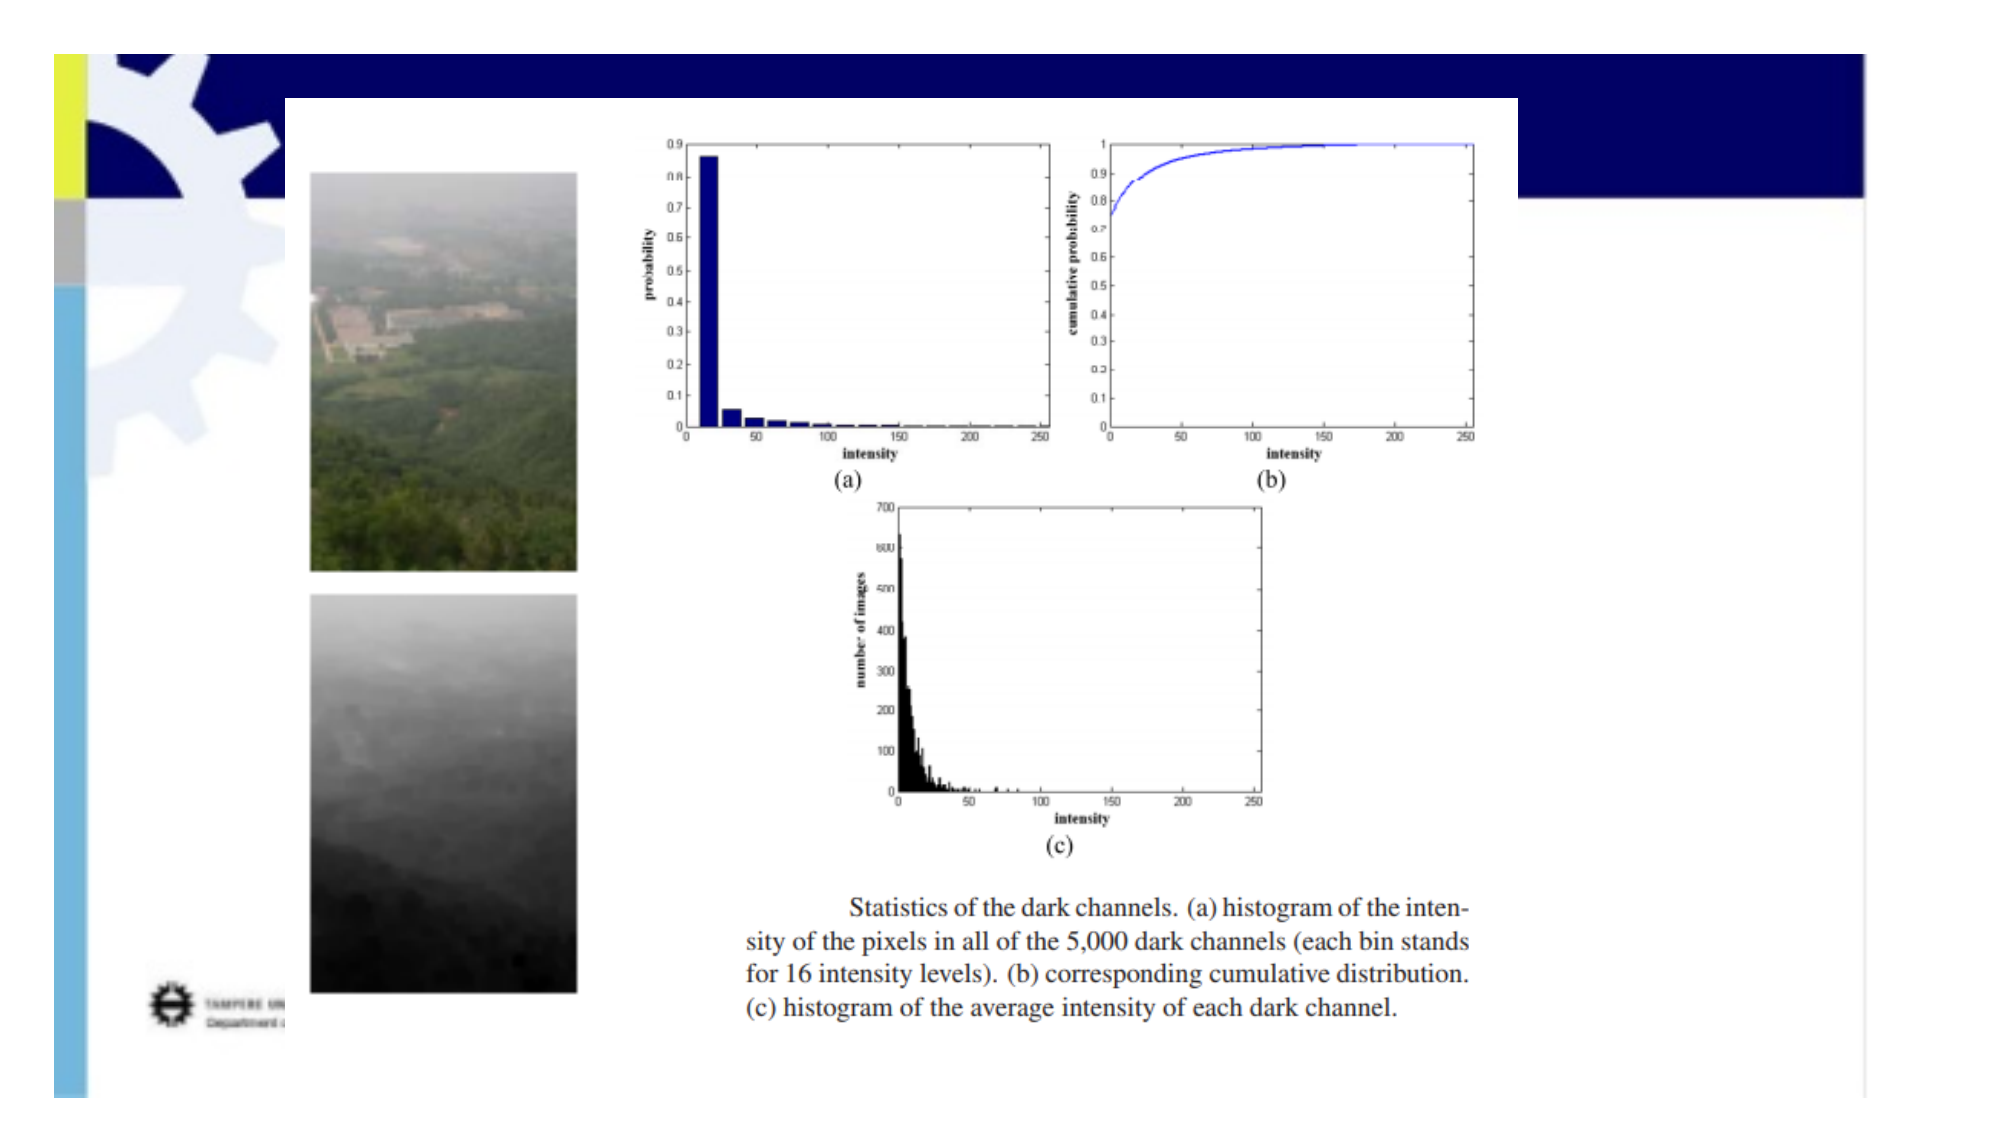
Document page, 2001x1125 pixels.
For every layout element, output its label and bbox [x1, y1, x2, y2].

text_box [45, 27, 1919, 1125]
